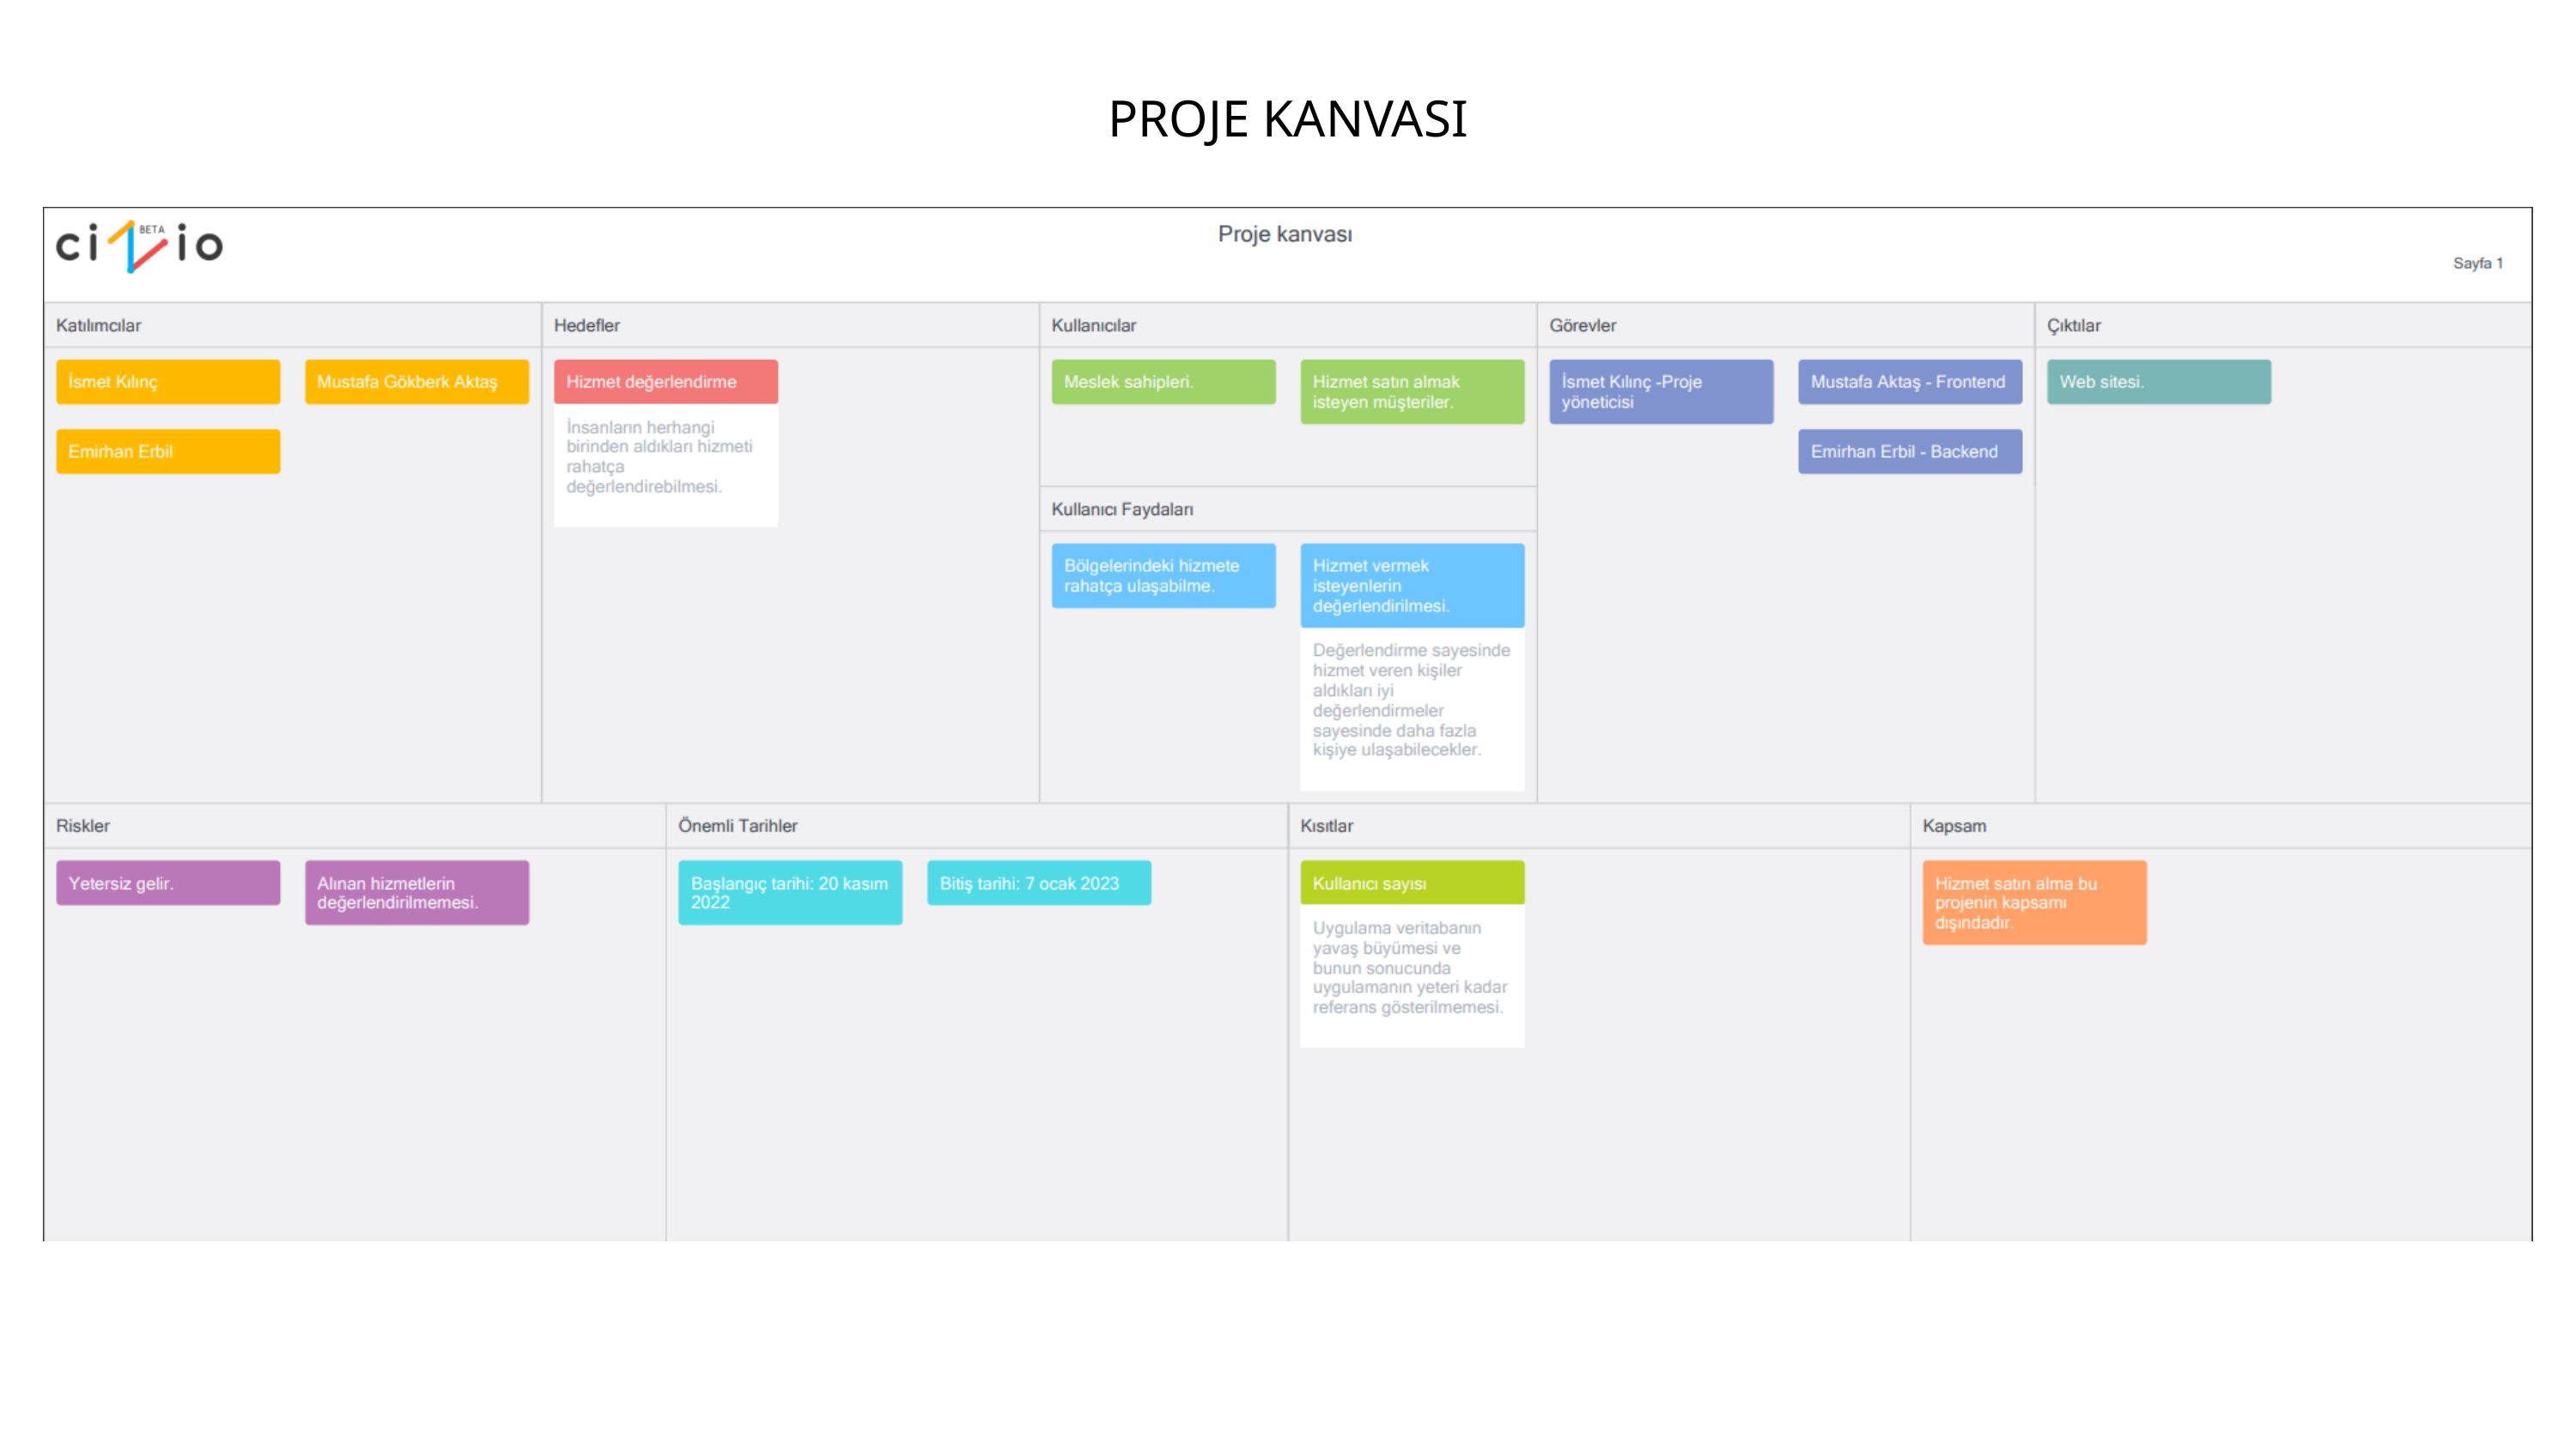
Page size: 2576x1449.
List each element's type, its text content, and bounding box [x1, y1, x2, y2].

picture [43, 207, 2533, 1242]
text_box PROJE KANVASI [922, 80, 1653, 192]
